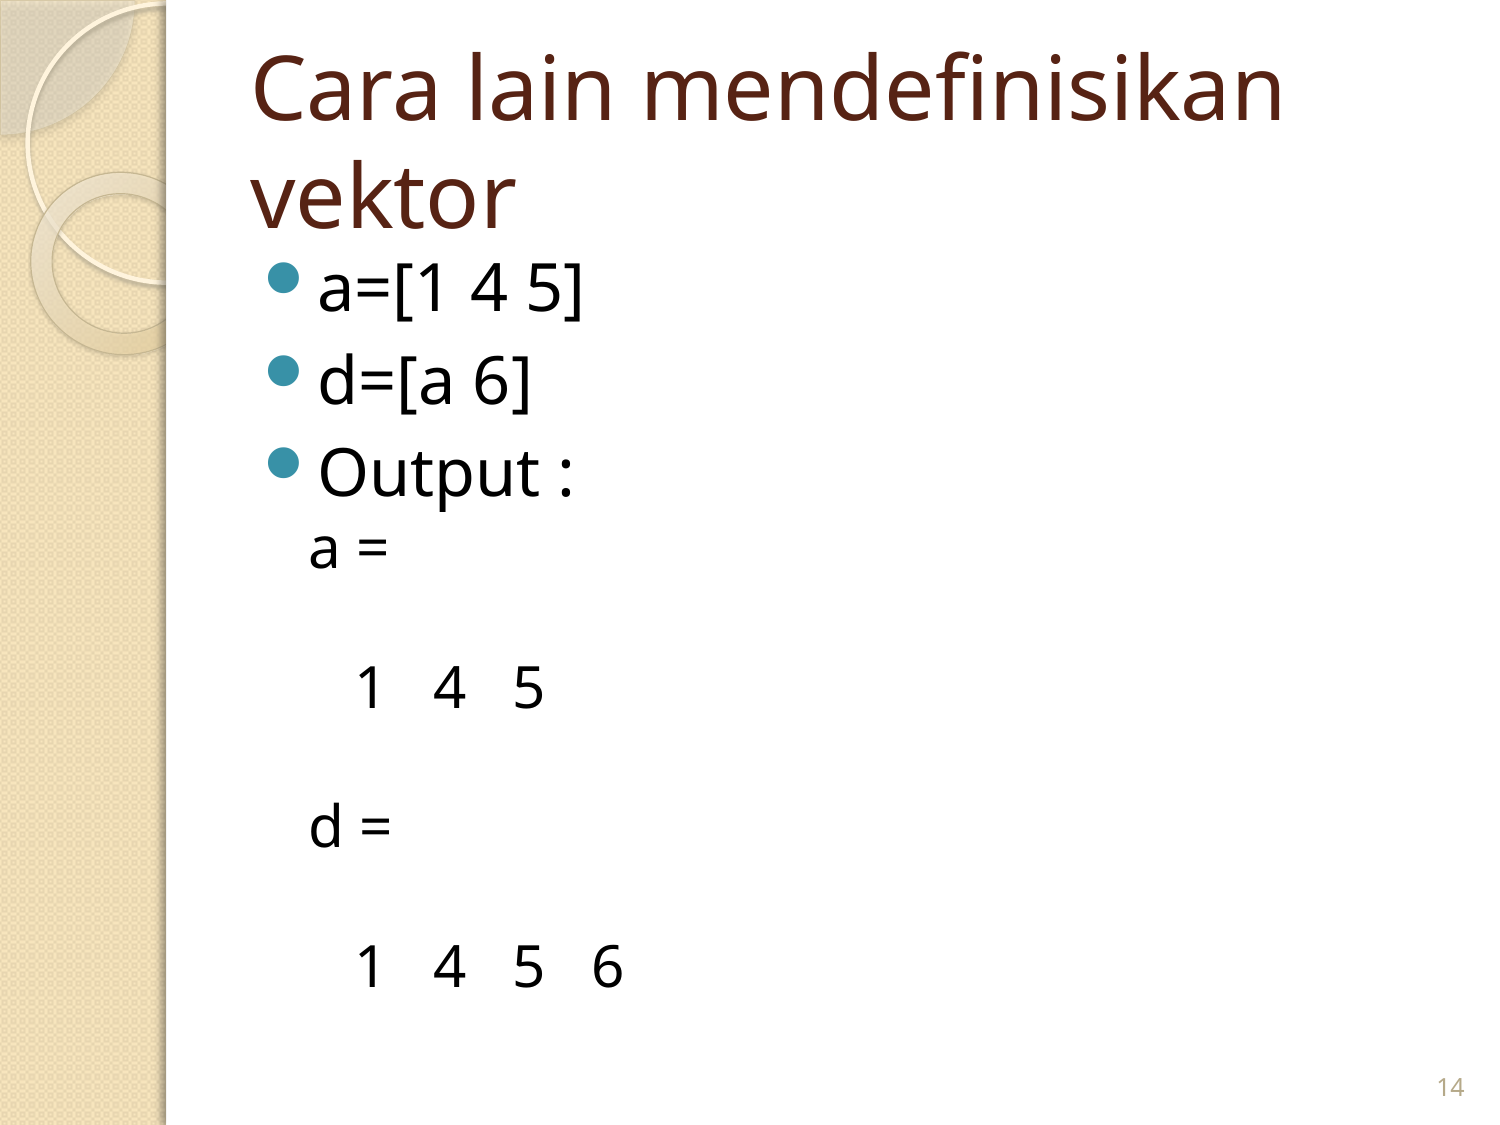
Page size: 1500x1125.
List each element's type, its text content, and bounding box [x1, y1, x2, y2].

list a=[1 4 5] d=[a 6] Output : a = 1 4 5 d = 1 4 5 6 [235, 237, 1466, 1025]
title Cara lain mendefinisikan vektor [235, 45, 1466, 233]
slide_number 14 [1413, 1034, 1488, 1113]
